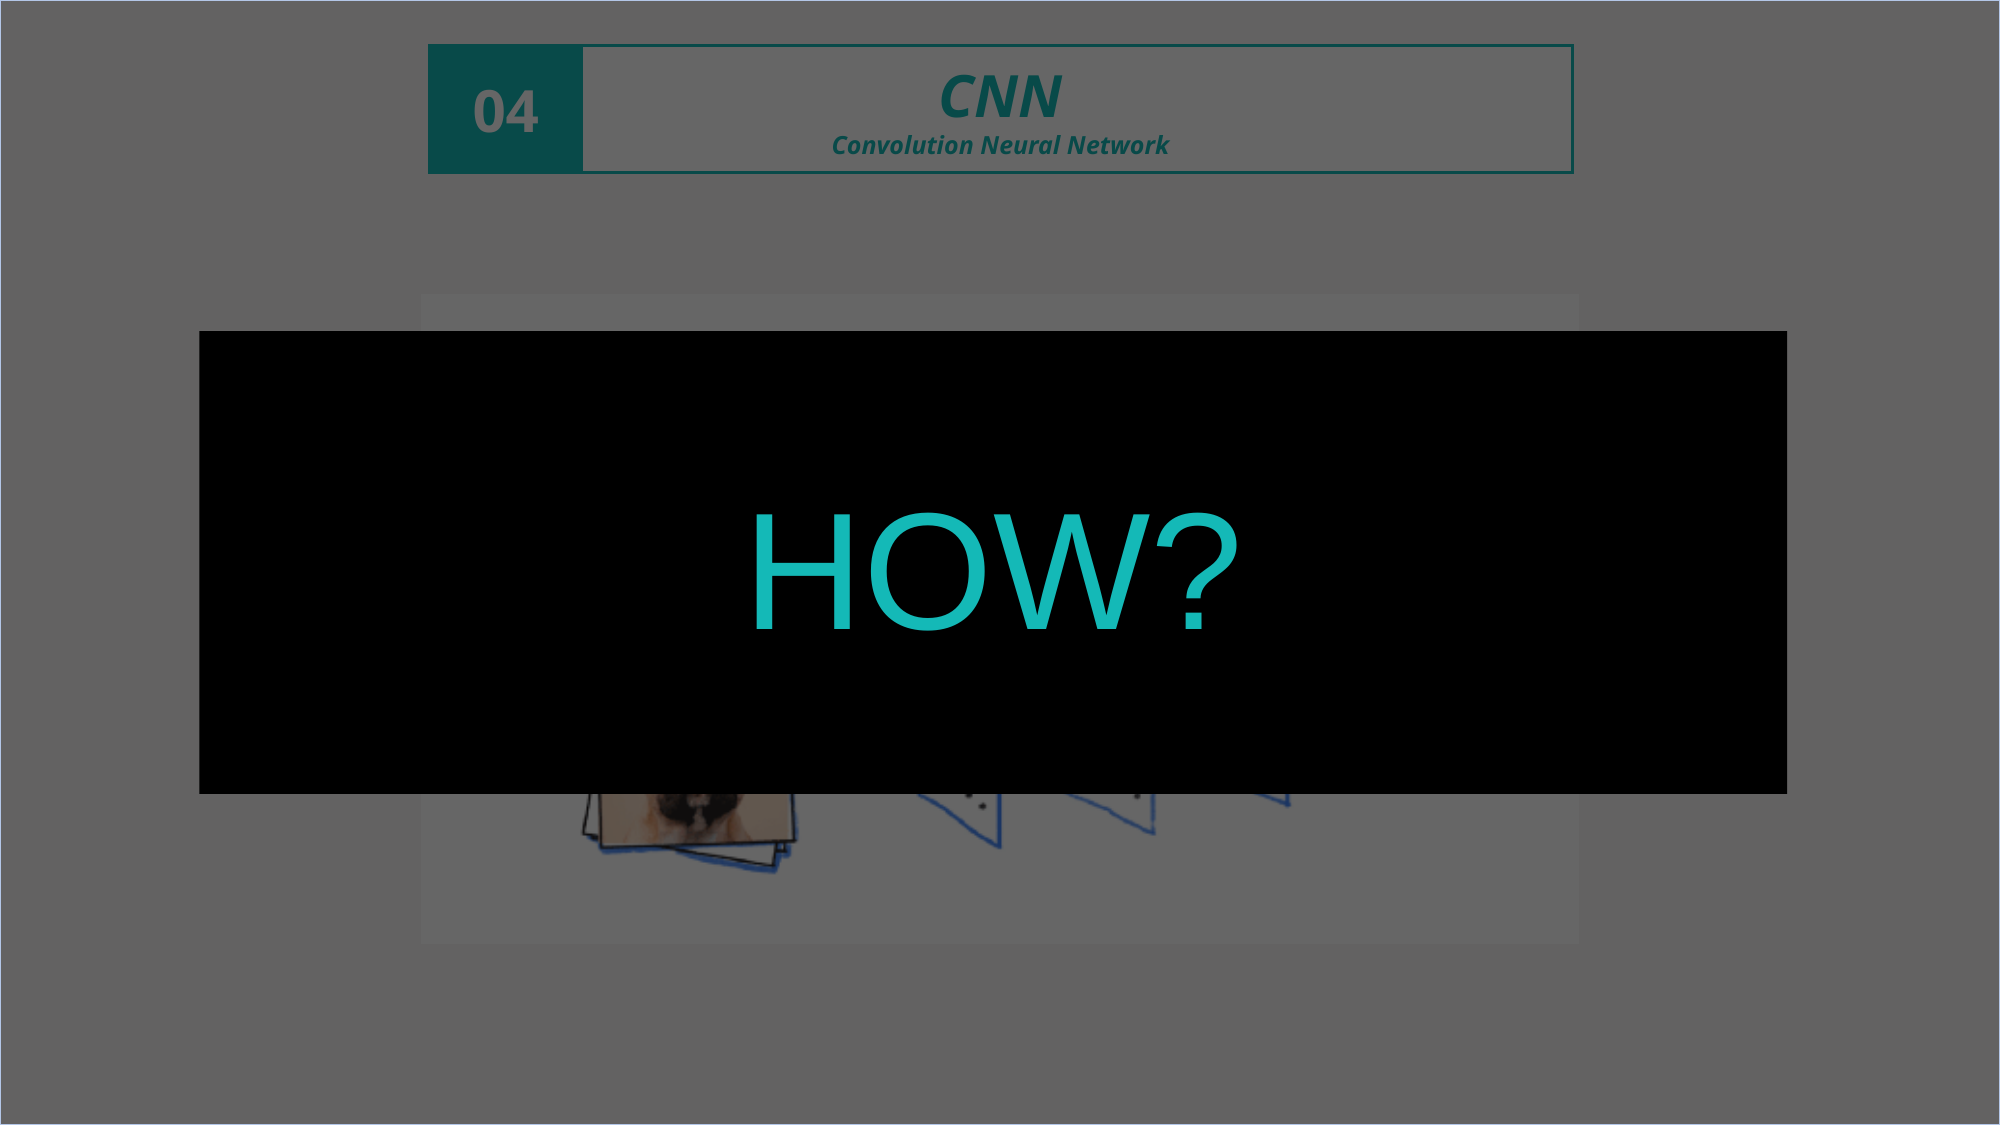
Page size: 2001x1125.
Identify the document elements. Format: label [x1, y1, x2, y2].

text_box [0, 0, 2000, 1125]
